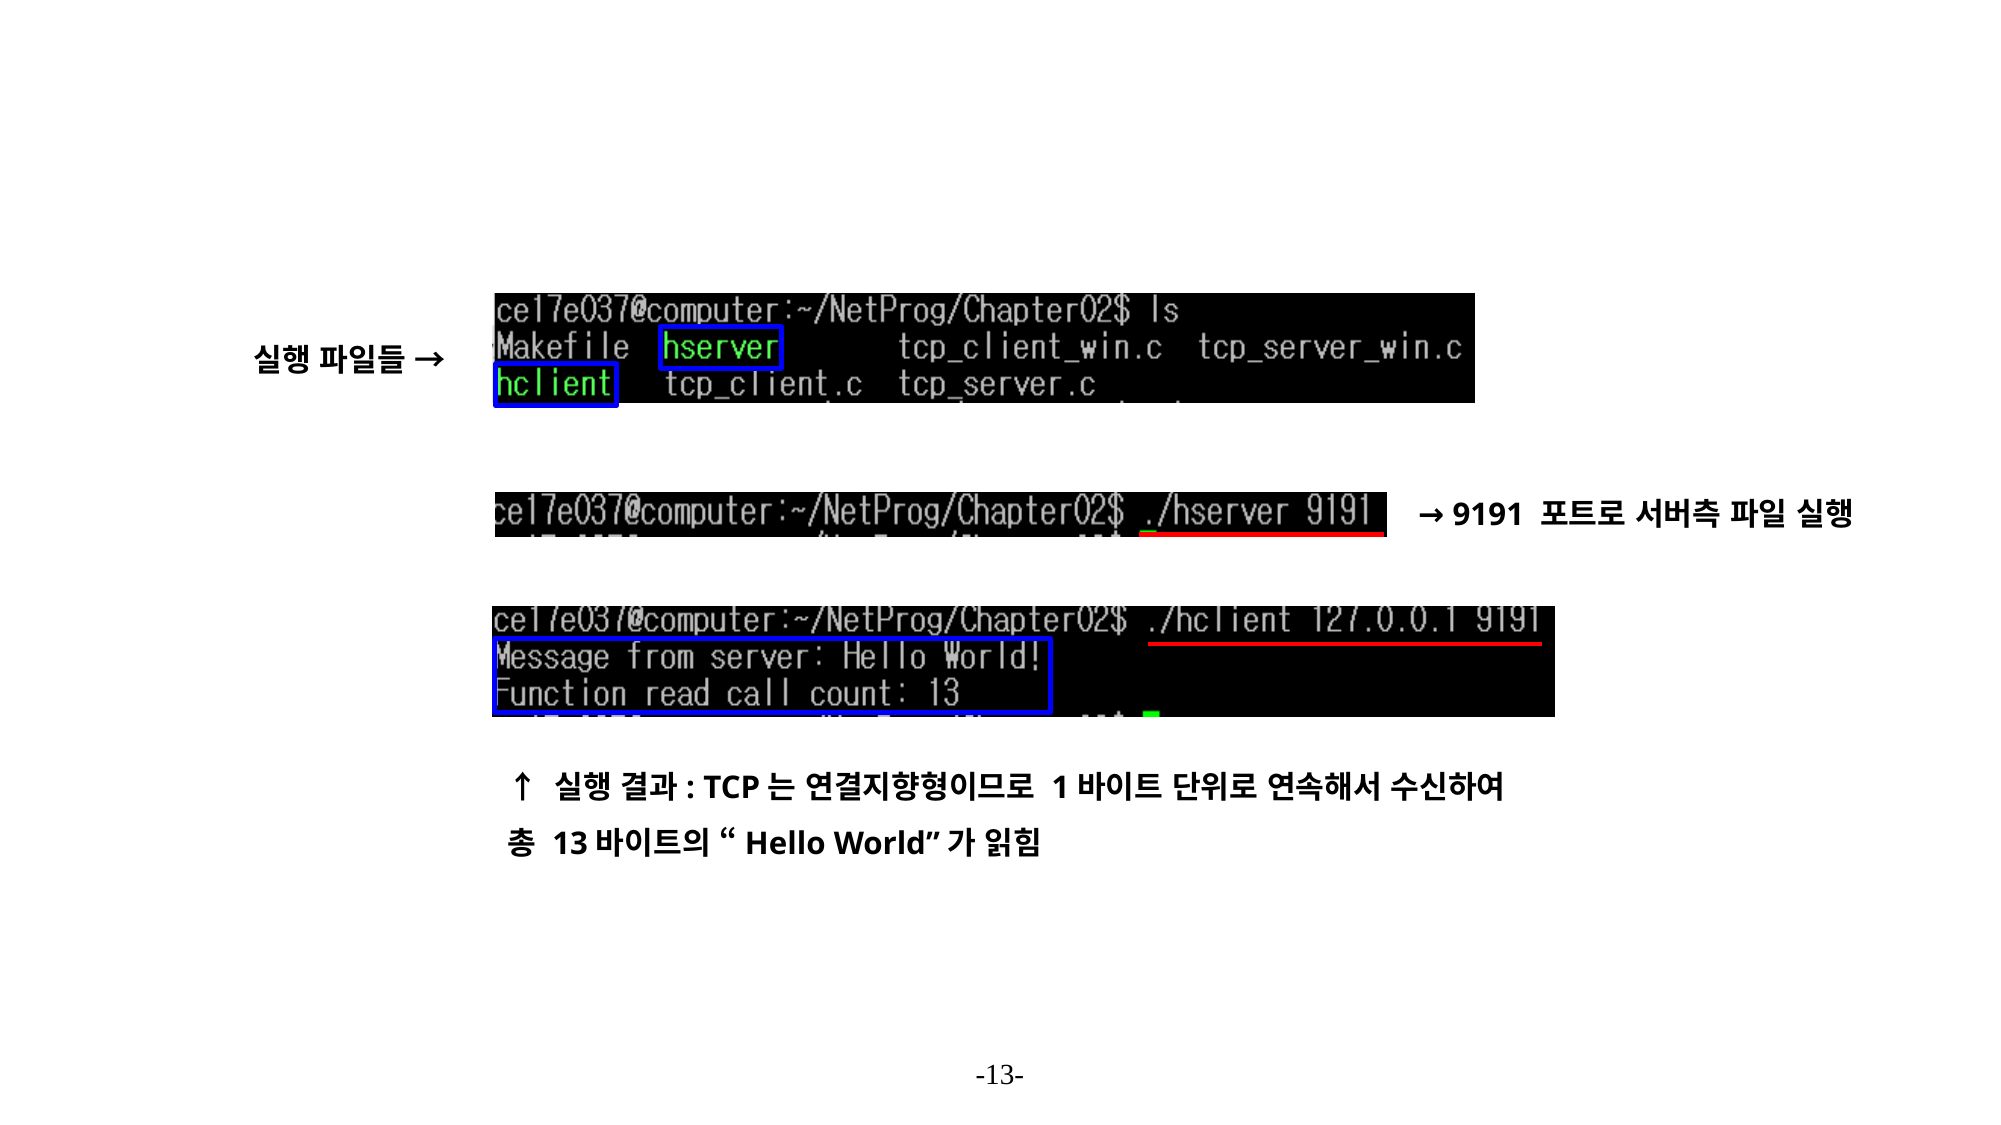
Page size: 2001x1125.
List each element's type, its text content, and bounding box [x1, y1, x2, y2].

text_box 실행 파일들 → [238, 333, 492, 386]
footer -13- [662, 1042, 1338, 1103]
text_box ↑ 실행 결과: TCP는 연결지향형이므로 1바이트 단위로 연속해서 수신하여 총 13바이트의 “Hello World”가 읽힘 [492, 740, 1555, 868]
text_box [495, 492, 1387, 537]
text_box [492, 293, 1475, 406]
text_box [492, 606, 1555, 717]
text_box → 9191 포트로 서버측 파일 실행 [1403, 486, 1911, 539]
